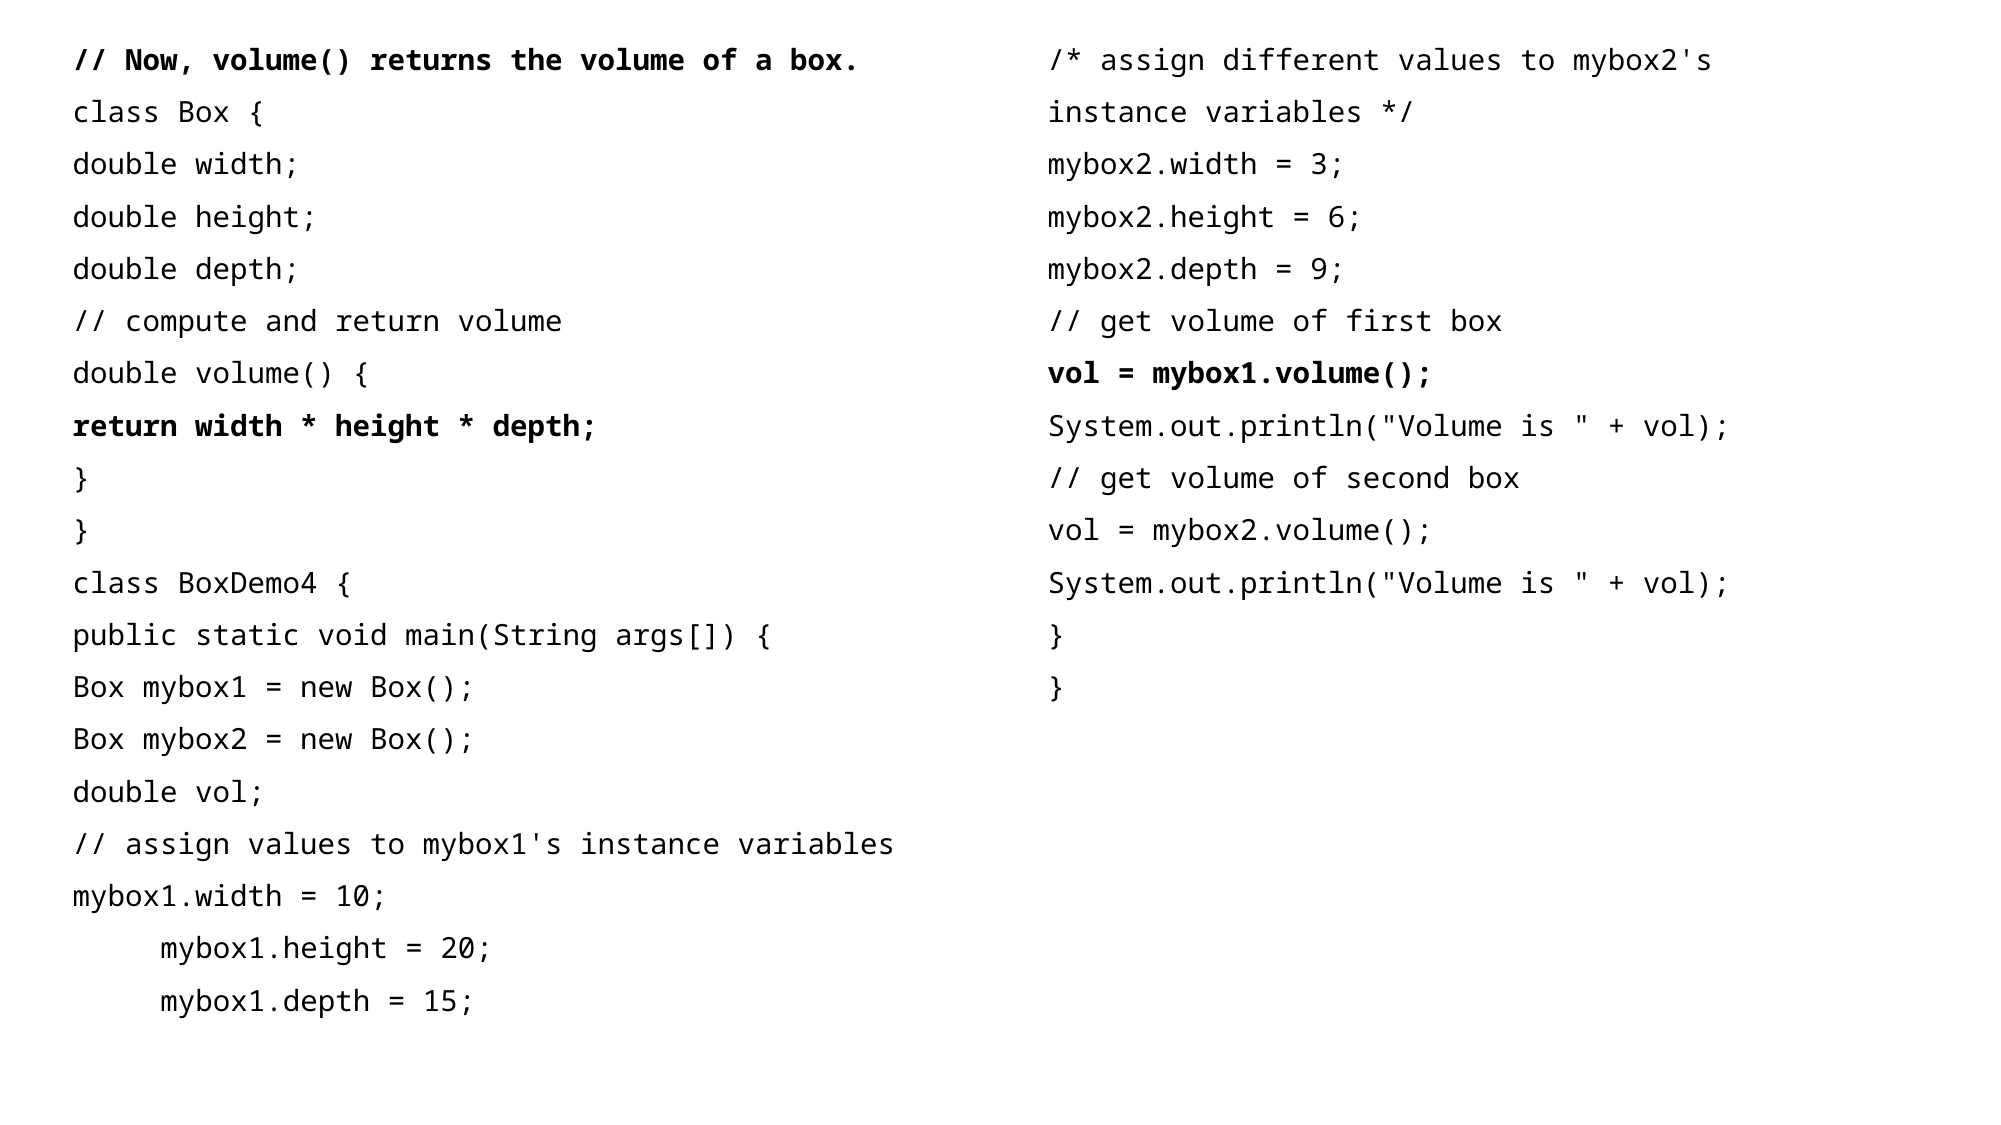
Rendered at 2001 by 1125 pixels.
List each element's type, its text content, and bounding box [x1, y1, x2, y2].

list // Now, volume() returns the volume of a box. class Box { double width; double height; double depth; // compute and return volume double volume() { return width * height * depth; } } class BoxDemo4 { public static void main(String args[]) { Box mybox1 = new Box(); Box mybox2 = new Box(); double vol; // assign values to mybox1's instance variables mybox1.width = 10; mybox1.height = 20; mybox1.depth = 15; /* assign different values to mybox2's instance variables */ mybox2.width = 3; mybox2.height = 6; mybox2.depth = 9; // get volume of first box vol = mybox1.volume(); System.out.println("Volume is " + vol); // get volume of second box vol = mybox2.volume(); System.out.println("Volume is " + vol); } } [57, 37, 1863, 1037]
